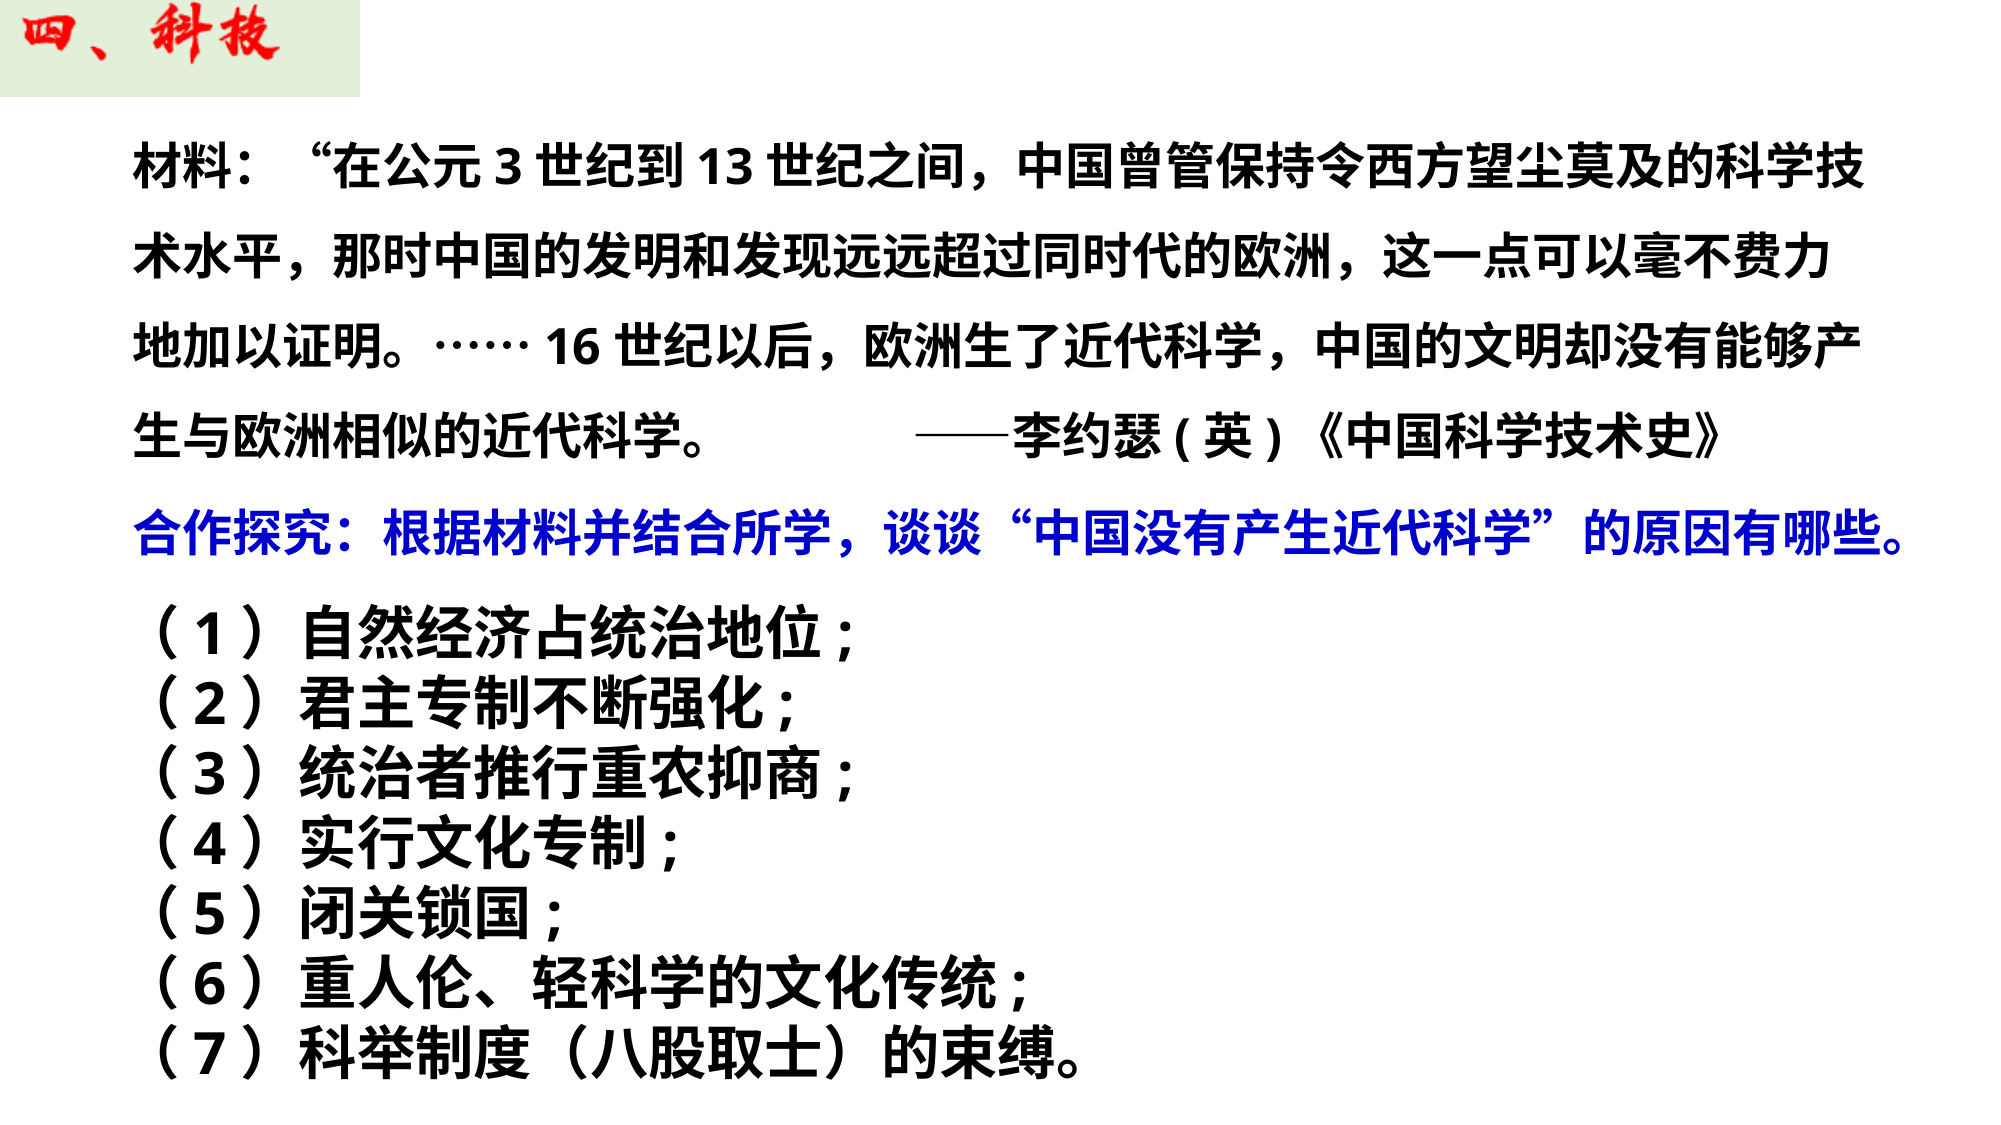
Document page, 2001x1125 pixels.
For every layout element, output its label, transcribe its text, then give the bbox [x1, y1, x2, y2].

text_box （1）自然经济占统治地位; （2）君主专制不断强化; （3）统治者推行重农抑商; （4）实行文化专制; （5）闭关锁国; （6）重人伦、轻科学的文化传统; （7）科举制度（八股取士）的束缚。 [106, 588, 1148, 1094]
text_box 材料：“在公元3世纪到13世纪之间，中国曾管保持令西方望尘莫及的科学技术水平，那时中国的发明和发现远远超过同时代的欧洲，这一点可以毫不费力地加以证明。……16世纪以后，欧洲生了近代科学，中国的文明却没有能够产生与欧洲相似的近代科学。 ——李约瑟(英)《中国科学技术史》 [117, 97, 1890, 472]
text_box 合作探究：根据材料并结合所学，谈谈“中国没有产生近代科学”的原因有哪些。 [117, 494, 1928, 569]
picture [0, 0, 360, 98]
